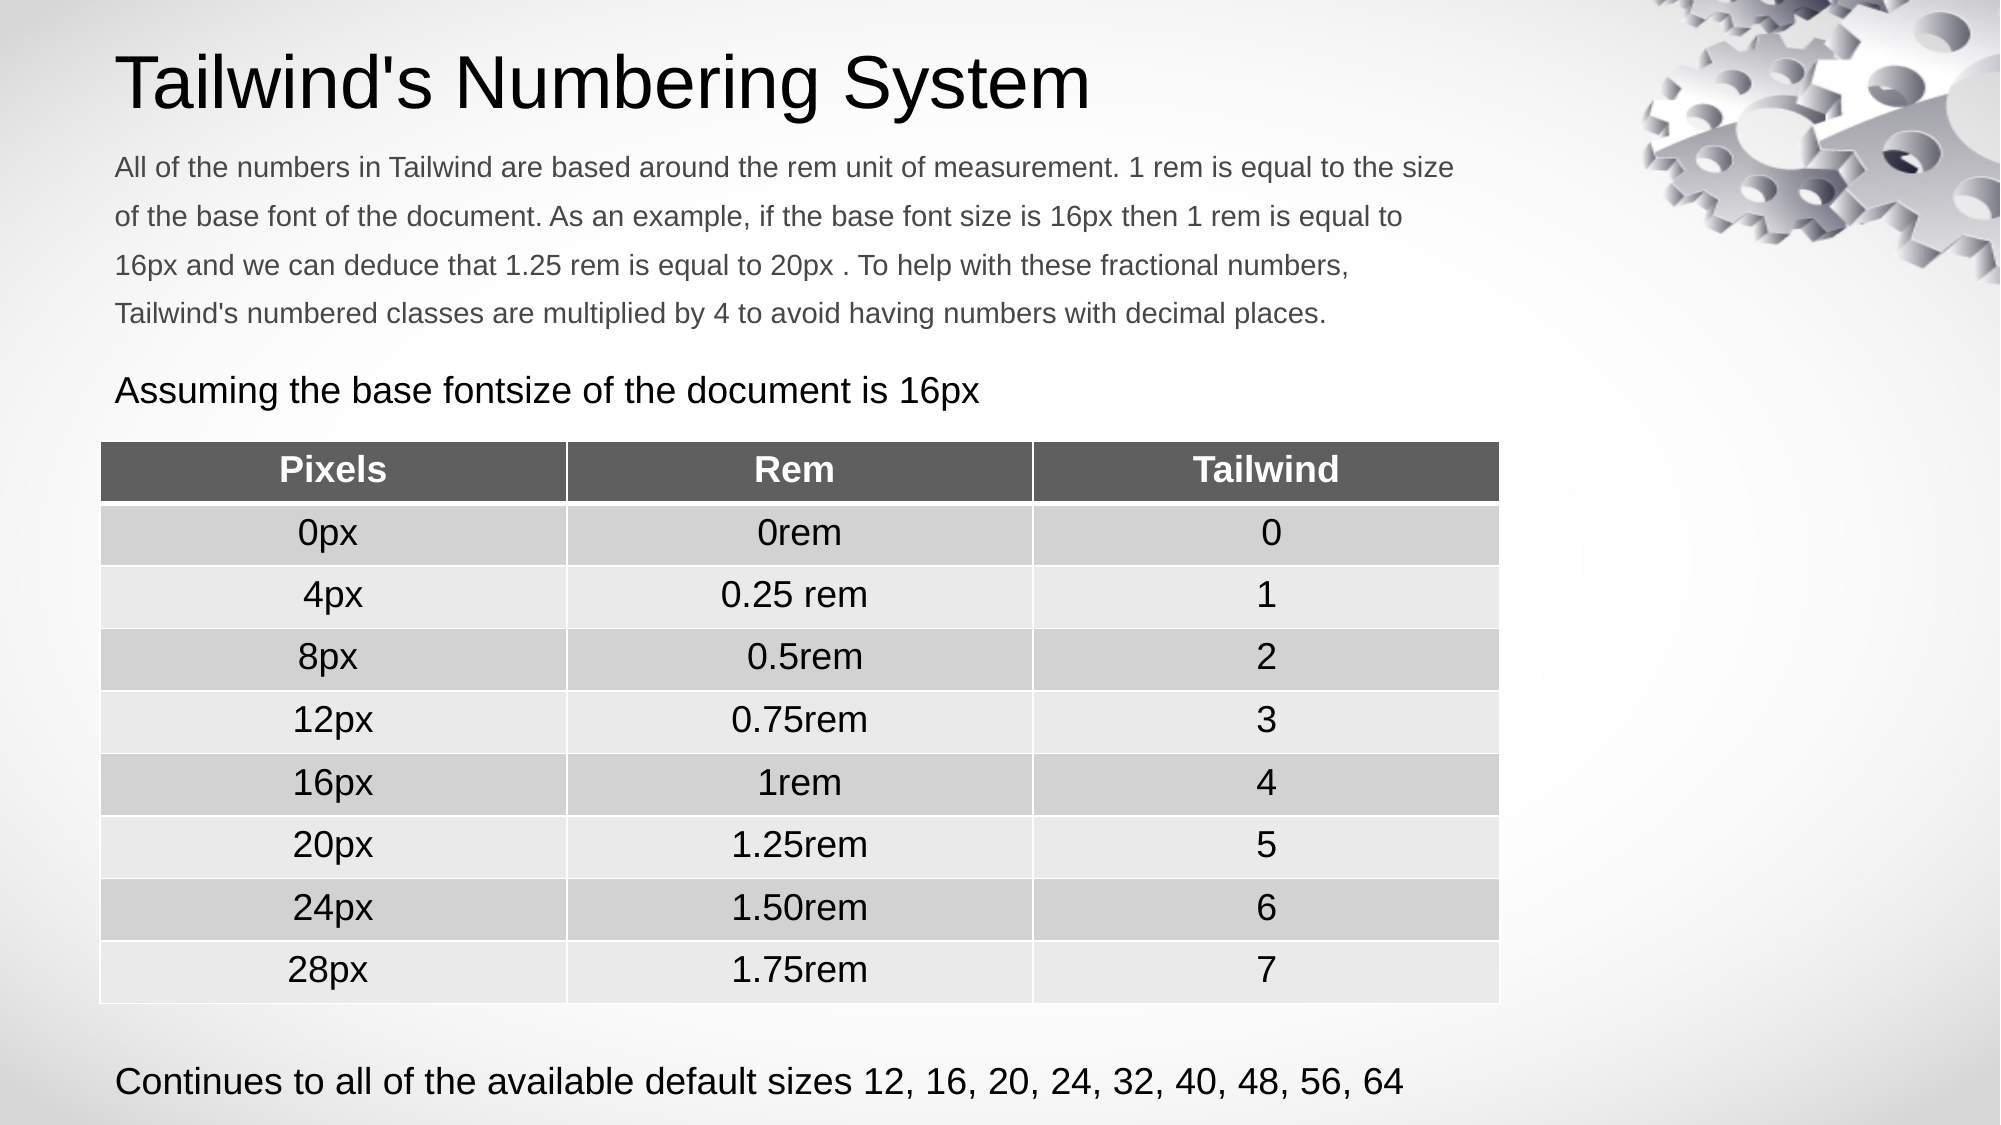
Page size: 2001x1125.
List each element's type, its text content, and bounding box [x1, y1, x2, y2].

table_cell 4 [1034, 754, 1499, 815]
table_cell 0px [101, 506, 566, 565]
table_cell 3 [1034, 692, 1499, 753]
table_cell 12px [101, 692, 566, 753]
table_cell 6 [1034, 879, 1499, 940]
table_cell 0.25 rem [568, 567, 1032, 628]
table_cell 4px [101, 567, 566, 628]
table_cell 28px [101, 942, 566, 1003]
table_cell 0.75rem [568, 692, 1032, 753]
table_header Pixels [101, 442, 566, 501]
text_box Continues to all of the available default sizes 12, 16, 20, 24, 32, 40, 48, 56, 64 [99, 1049, 1765, 1110]
table_cell 1.75rem [568, 942, 1032, 1003]
table_cell 1.25rem [568, 817, 1032, 878]
title Tailwind's Numbering System [99, 30, 1901, 127]
text_box Assuming the base fontsize of the document is 16px [99, 359, 1498, 419]
table_cell 2 [1034, 629, 1499, 690]
table_cell 24px [101, 879, 566, 940]
table_cell 0.5rem [568, 629, 1032, 690]
table_cell 1 [1034, 567, 1499, 628]
table_cell 0rem [568, 506, 1032, 565]
table_cell 7 [1034, 942, 1499, 1003]
table_cell 0 [1034, 506, 1499, 565]
table_cell 20px [101, 817, 566, 878]
table_header Rem [568, 442, 1032, 501]
picture [0, 0, 2000, 1125]
table_cell 1rem [568, 754, 1032, 815]
table_cell 1.50rem [568, 879, 1032, 940]
table_header Tailwind [1034, 442, 1499, 501]
text_box All of the numbers in Tailwind are based around the rem unit of measurement. 1 rem is equal to the size of the base font of the document. As an example, if the base font size is 16px then 1 rem is equal to 16px and we can deduce that 1.25 rem is equal to 20px . To help with these fractional numbers, Tailwind's numbered classes are multiplied by 4 to avoid having numbers with decimal places. [99, 126, 1665, 338]
table_cell 8px [101, 629, 566, 690]
table_cell 5 [1034, 817, 1499, 878]
table_cell 16px [101, 754, 566, 815]
